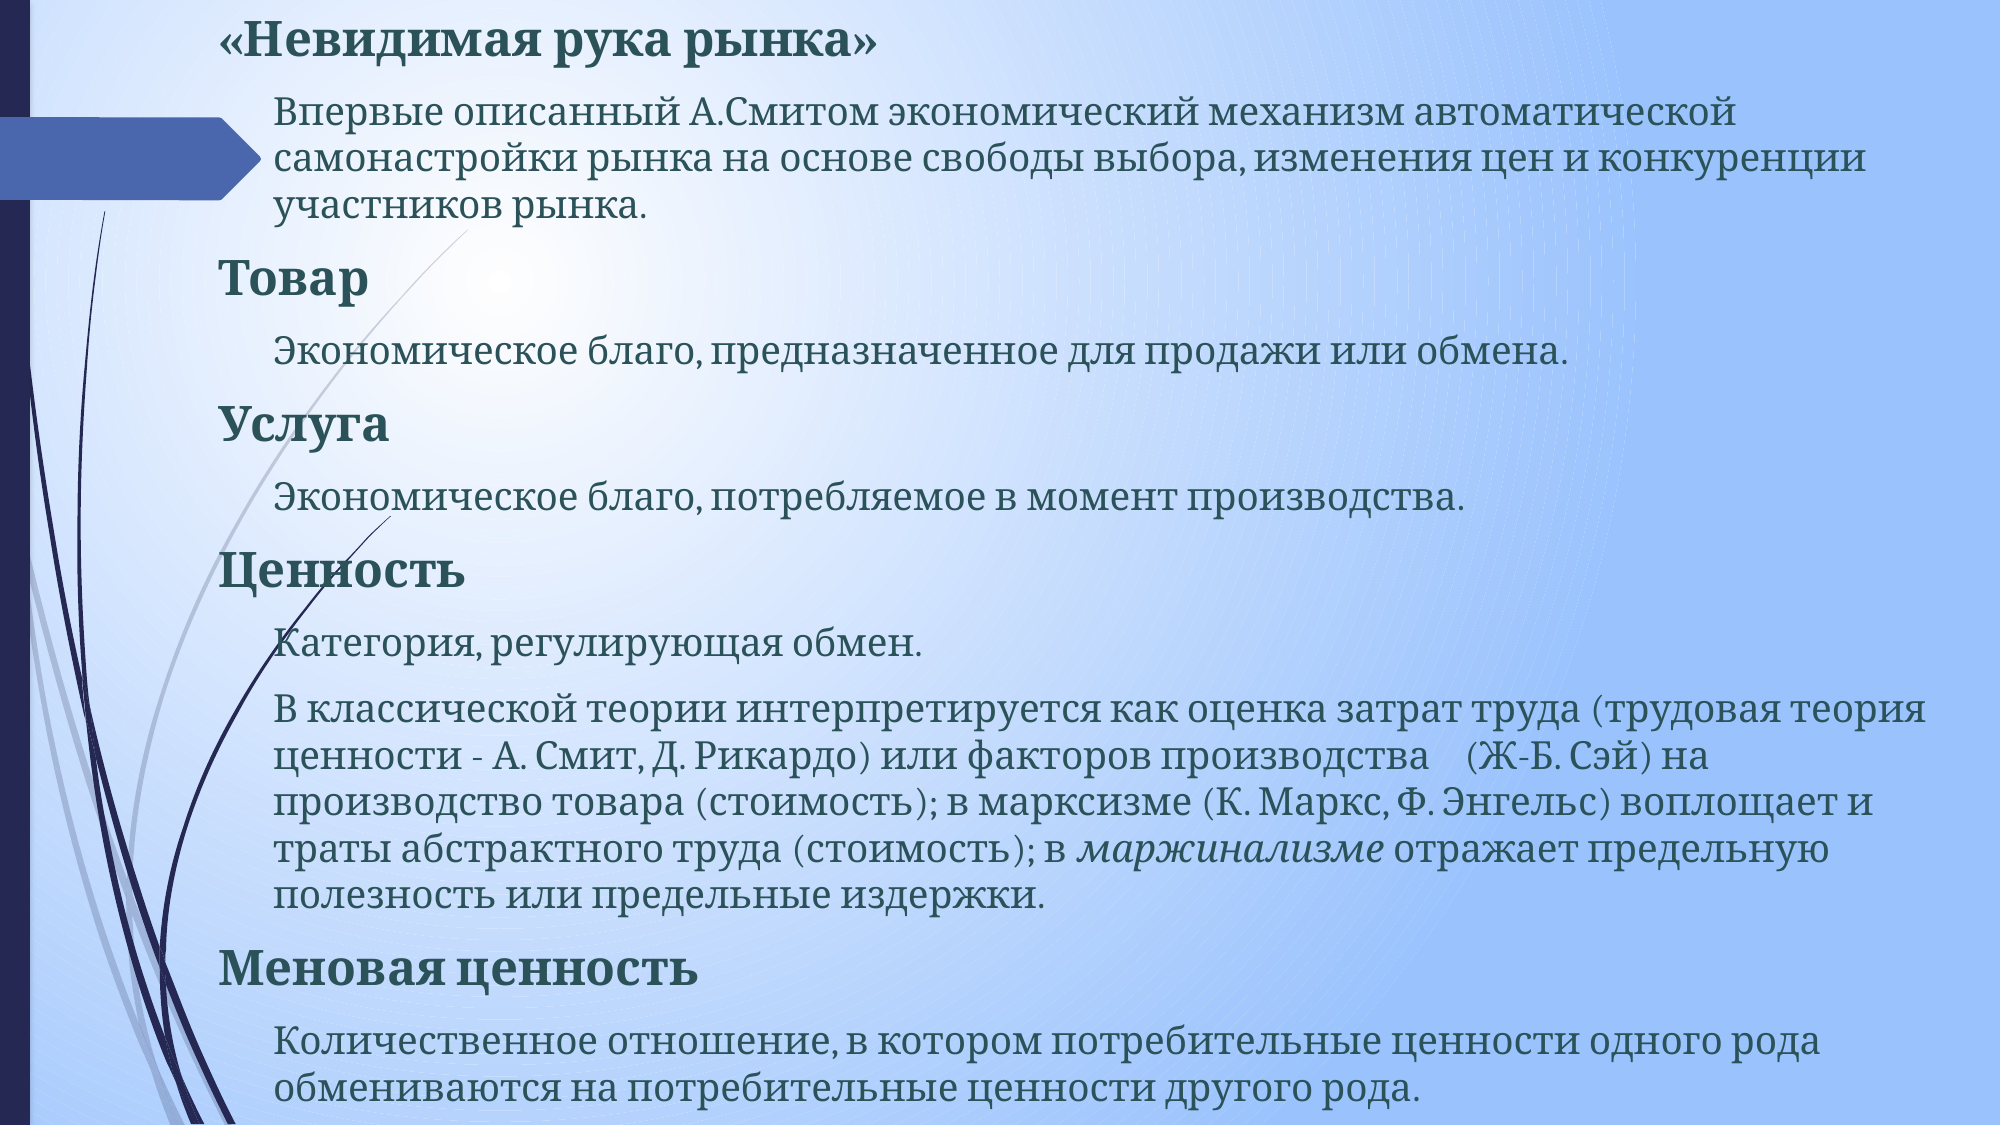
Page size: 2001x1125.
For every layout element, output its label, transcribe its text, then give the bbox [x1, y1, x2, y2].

list «Невидимая рука рынка» Впервые описанный А.Смитом экономический механизм автоматической самонастройки рынка на основе свободы выбора, изменения цен и конкуренции участников рынка. Товар Экономическое благо, предназначенное для продажи или обмена. Услуга Экономическое благо, потребляемое в момент производства. Ценность Категория, регулирующая обмен. В классической теории интерпретируется как оценка затрат труда (трудовая теория ценности - А. Смит, Д. Рикардо) или факторов производства (Ж-Б. Сэй) на производство товара (стоимость); в марксизме (К. Маркс, Ф. Энгельс) воплощает и траты абстрактного труда (стоимость); в маржинализме отражает предельную полезность или предельные издержки. Меновая ценность Количественное отношение, в котором потребительные ценности одного рода обмениваются на потребительные ценности другого рода. [203, 0, 2000, 1125]
